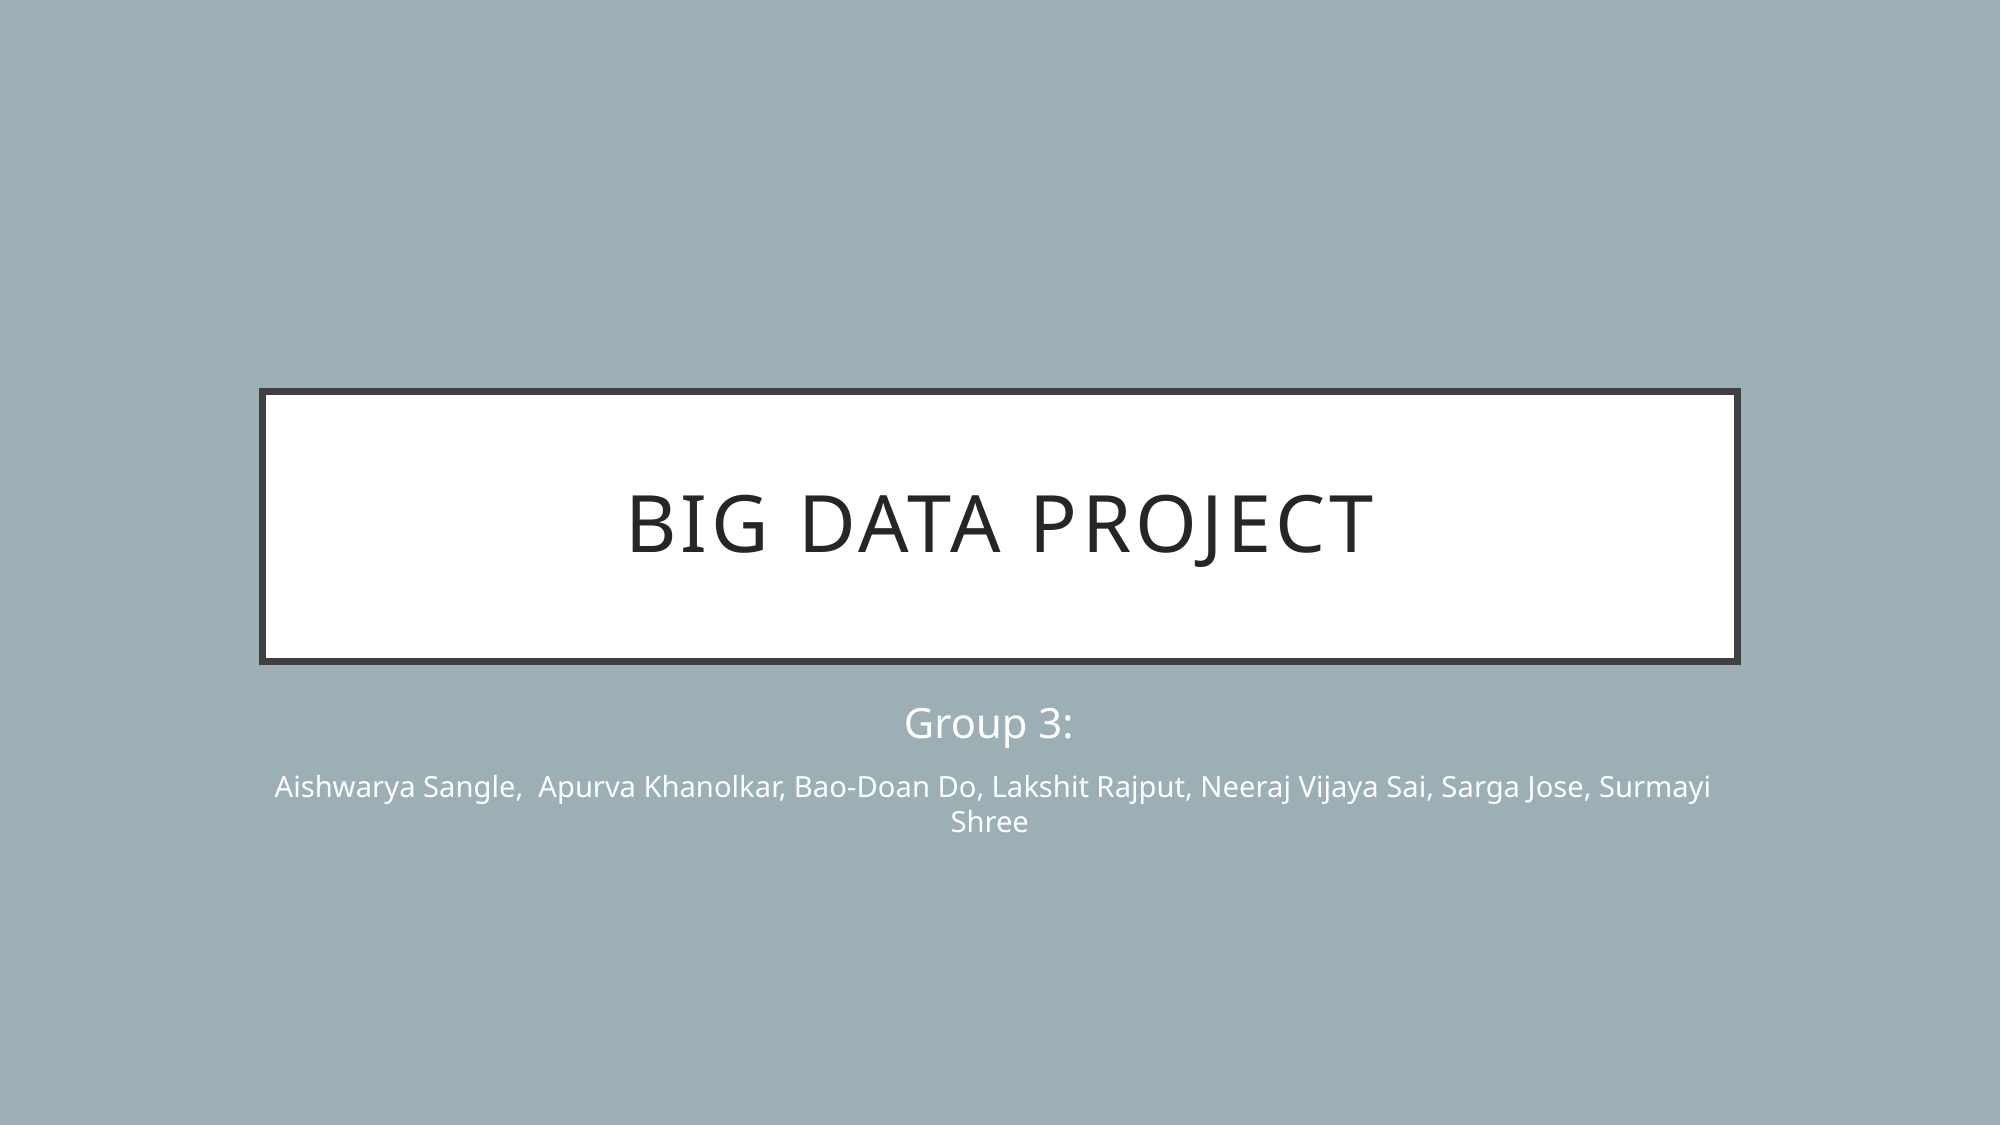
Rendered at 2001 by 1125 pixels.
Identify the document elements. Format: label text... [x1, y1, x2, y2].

title Big Data Project [259, 388, 1741, 665]
subtitle Group 3: Aishwarya Sangle, Apurva Khanolkar, Bao-Doan Do, Lakshit Rajput, Neeraj Vijaya Sai, Sarga Jose, Surmayi Shree [249, 689, 1738, 894]
